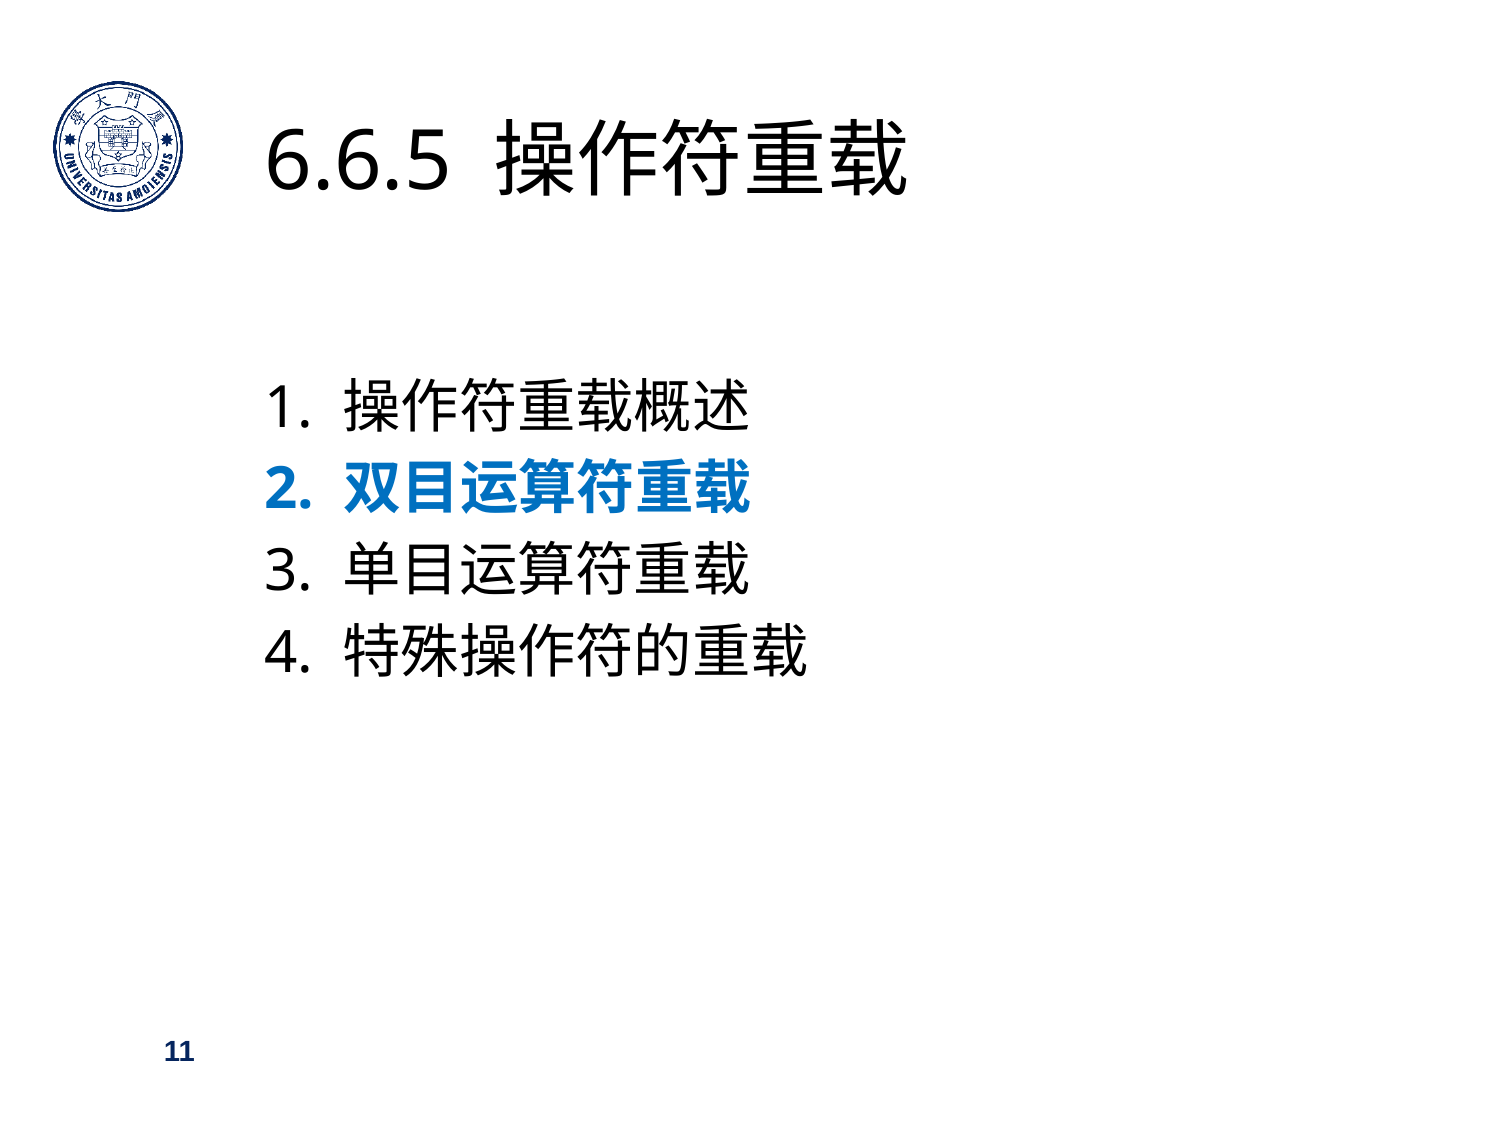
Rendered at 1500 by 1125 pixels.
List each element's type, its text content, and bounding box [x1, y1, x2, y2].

slide_number 11 [148, 1024, 462, 1101]
picture [53, 81, 183, 212]
text_box 1. 操作符重载概述 2. 双目运算符重载 3. 单目运算符重载 4. 特殊操作符的重载 [249, 361, 837, 707]
text_box 6.6.5 操作符重载 [249, 31, 1400, 282]
